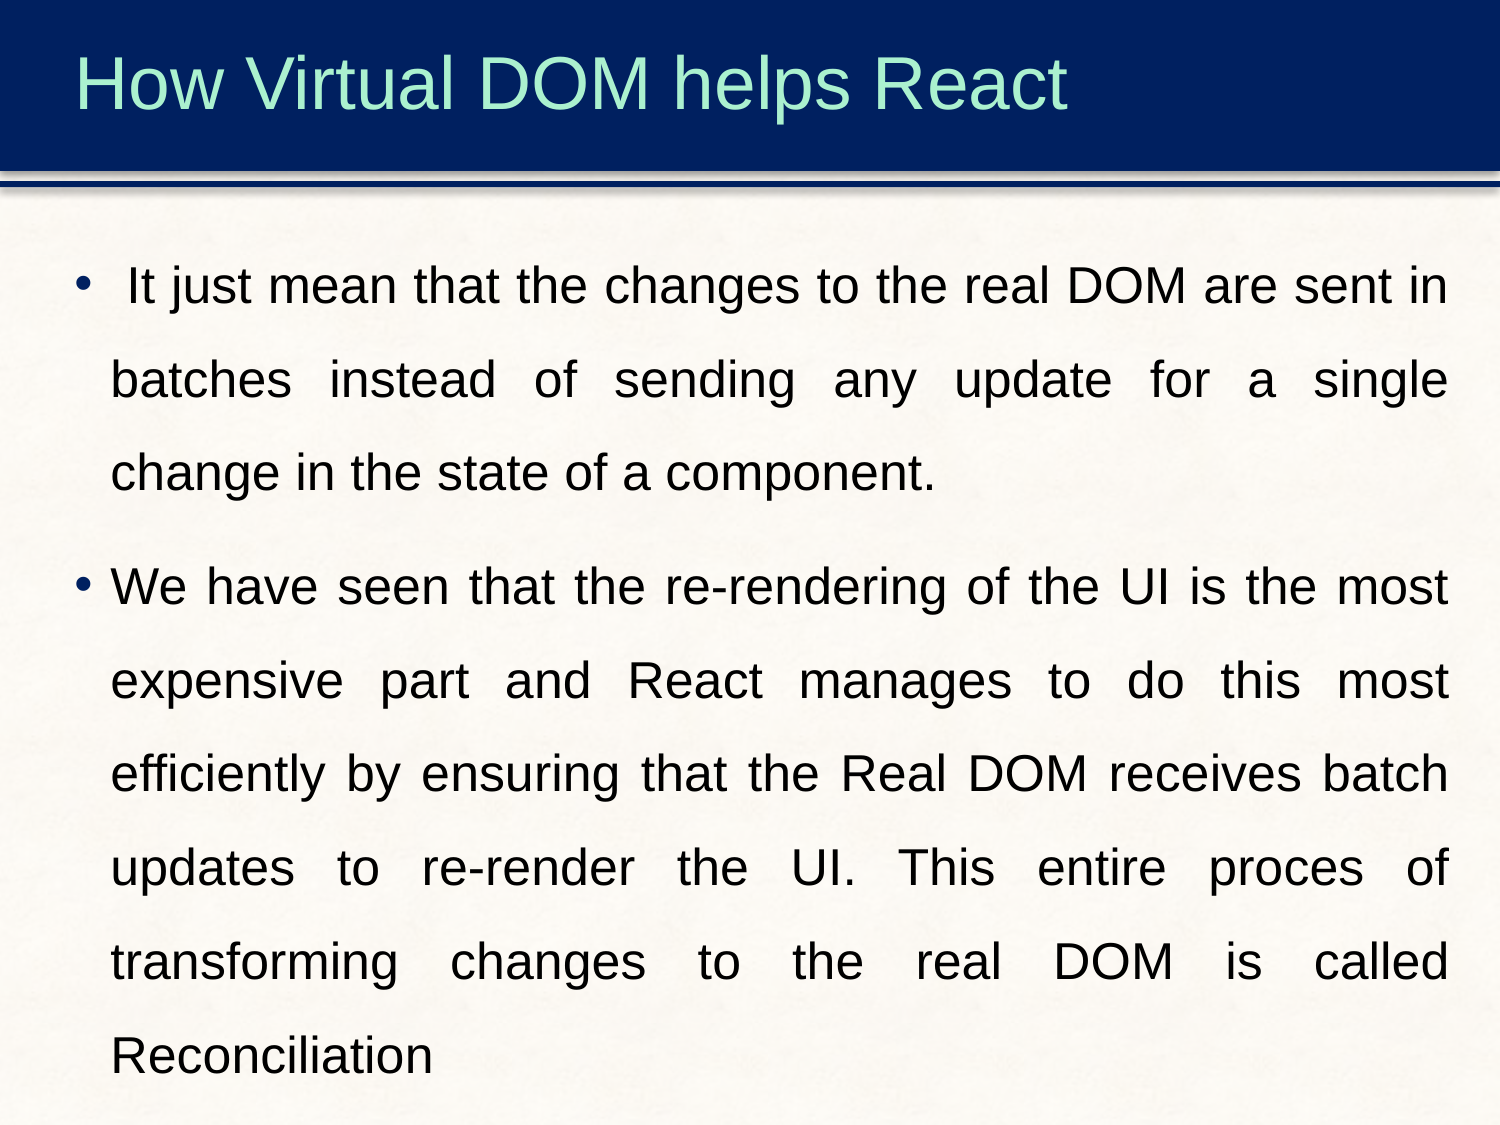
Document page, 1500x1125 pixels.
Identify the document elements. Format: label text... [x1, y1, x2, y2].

title How Virtual DOM helps React [59, 0, 1500, 171]
list It just mean that the changes to the real DOM are sent in batches instead of sending any update for a single change in the state of a component. We have seen that the re-rendering of the UI is the most expensive part and React manages to do this most efficiently by ensuring that the Real DOM receives batch updates to re-render the UI. This entire proces of transforming changes to the real DOM is called Reconciliation [59, 212, 1468, 1099]
